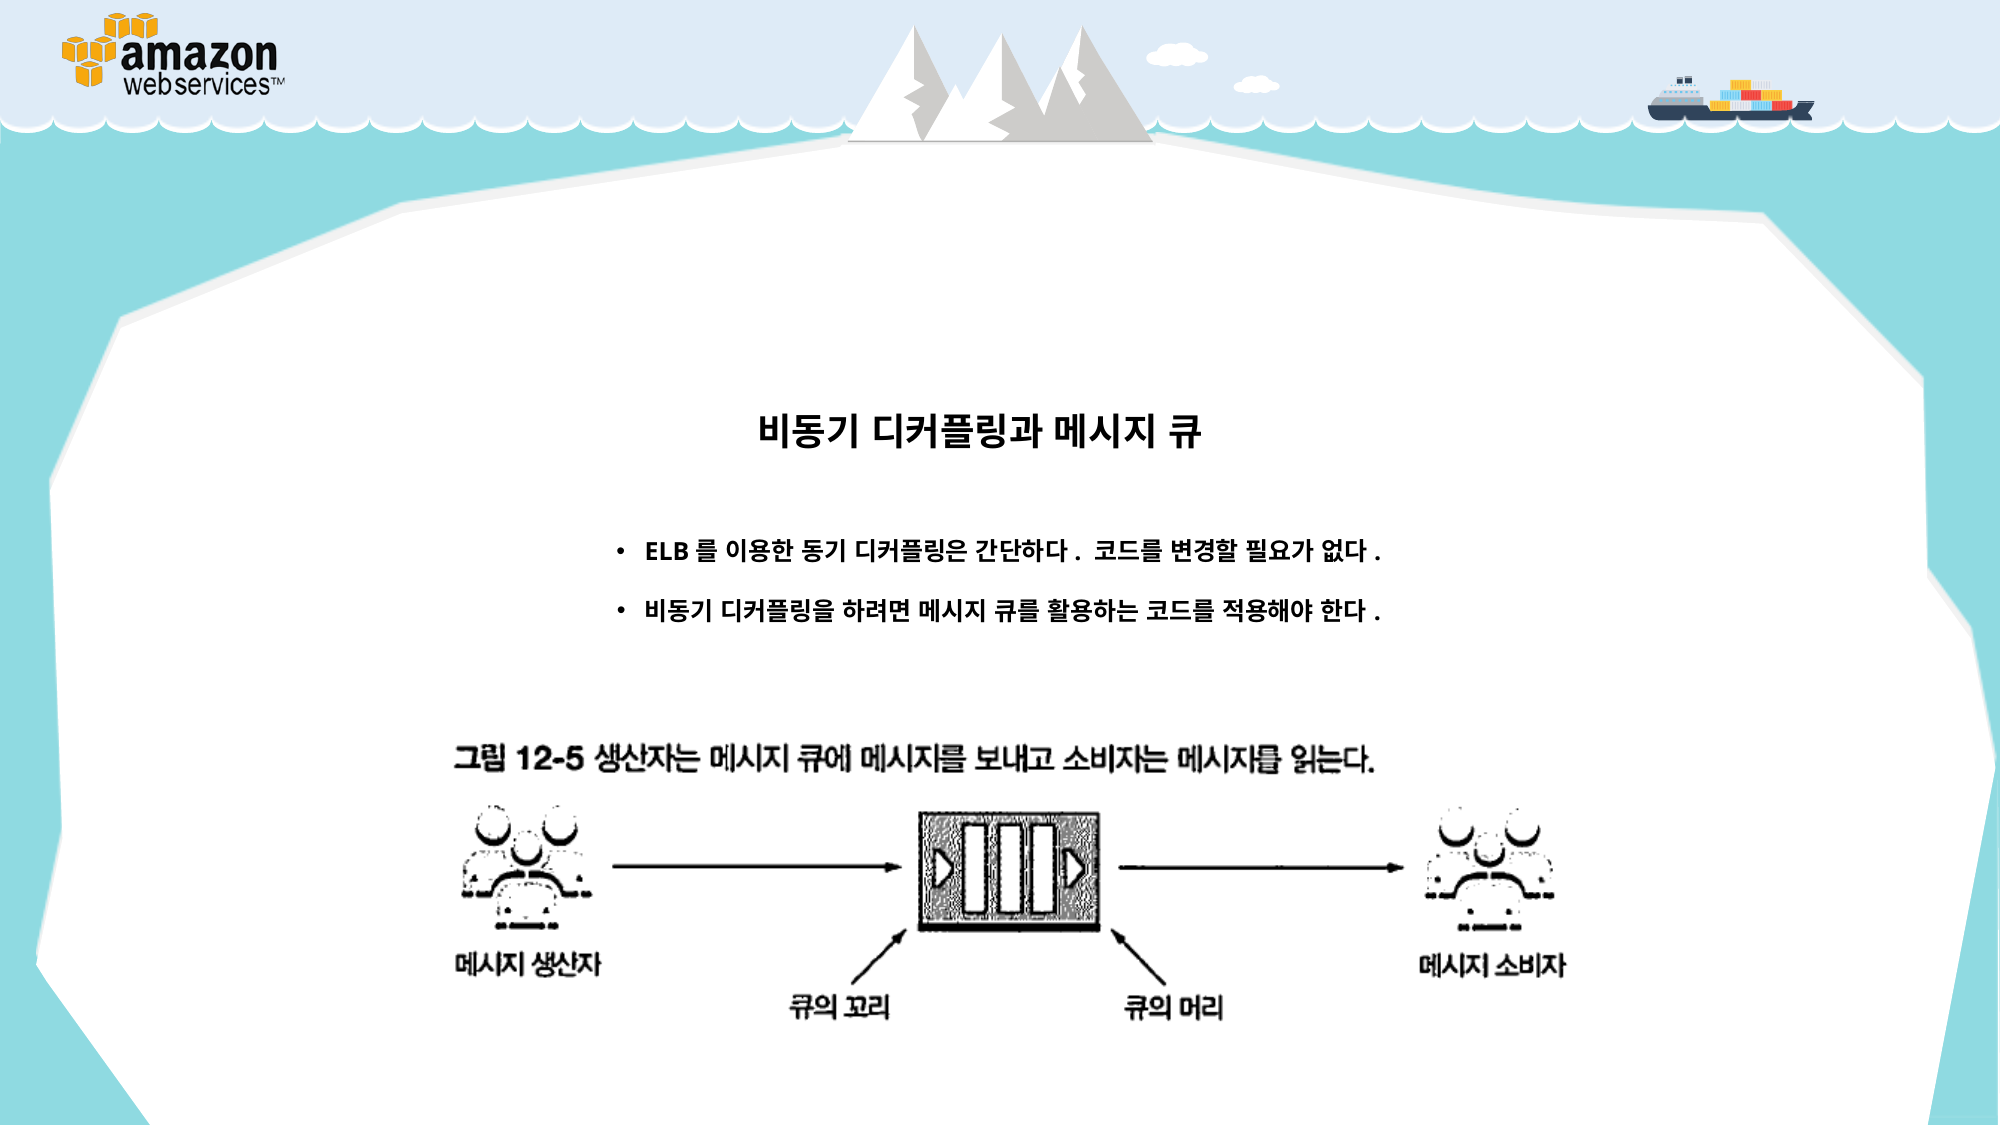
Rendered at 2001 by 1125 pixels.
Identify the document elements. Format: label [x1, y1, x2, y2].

text_box [1647, 76, 1815, 119]
text_box [847, 24, 1153, 143]
text_box [1153, 42, 1209, 67]
text_box [0, 119, 2000, 1125]
text_box [1233, 75, 1280, 94]
picture [43, 0, 301, 130]
picture [408, 701, 1644, 1084]
